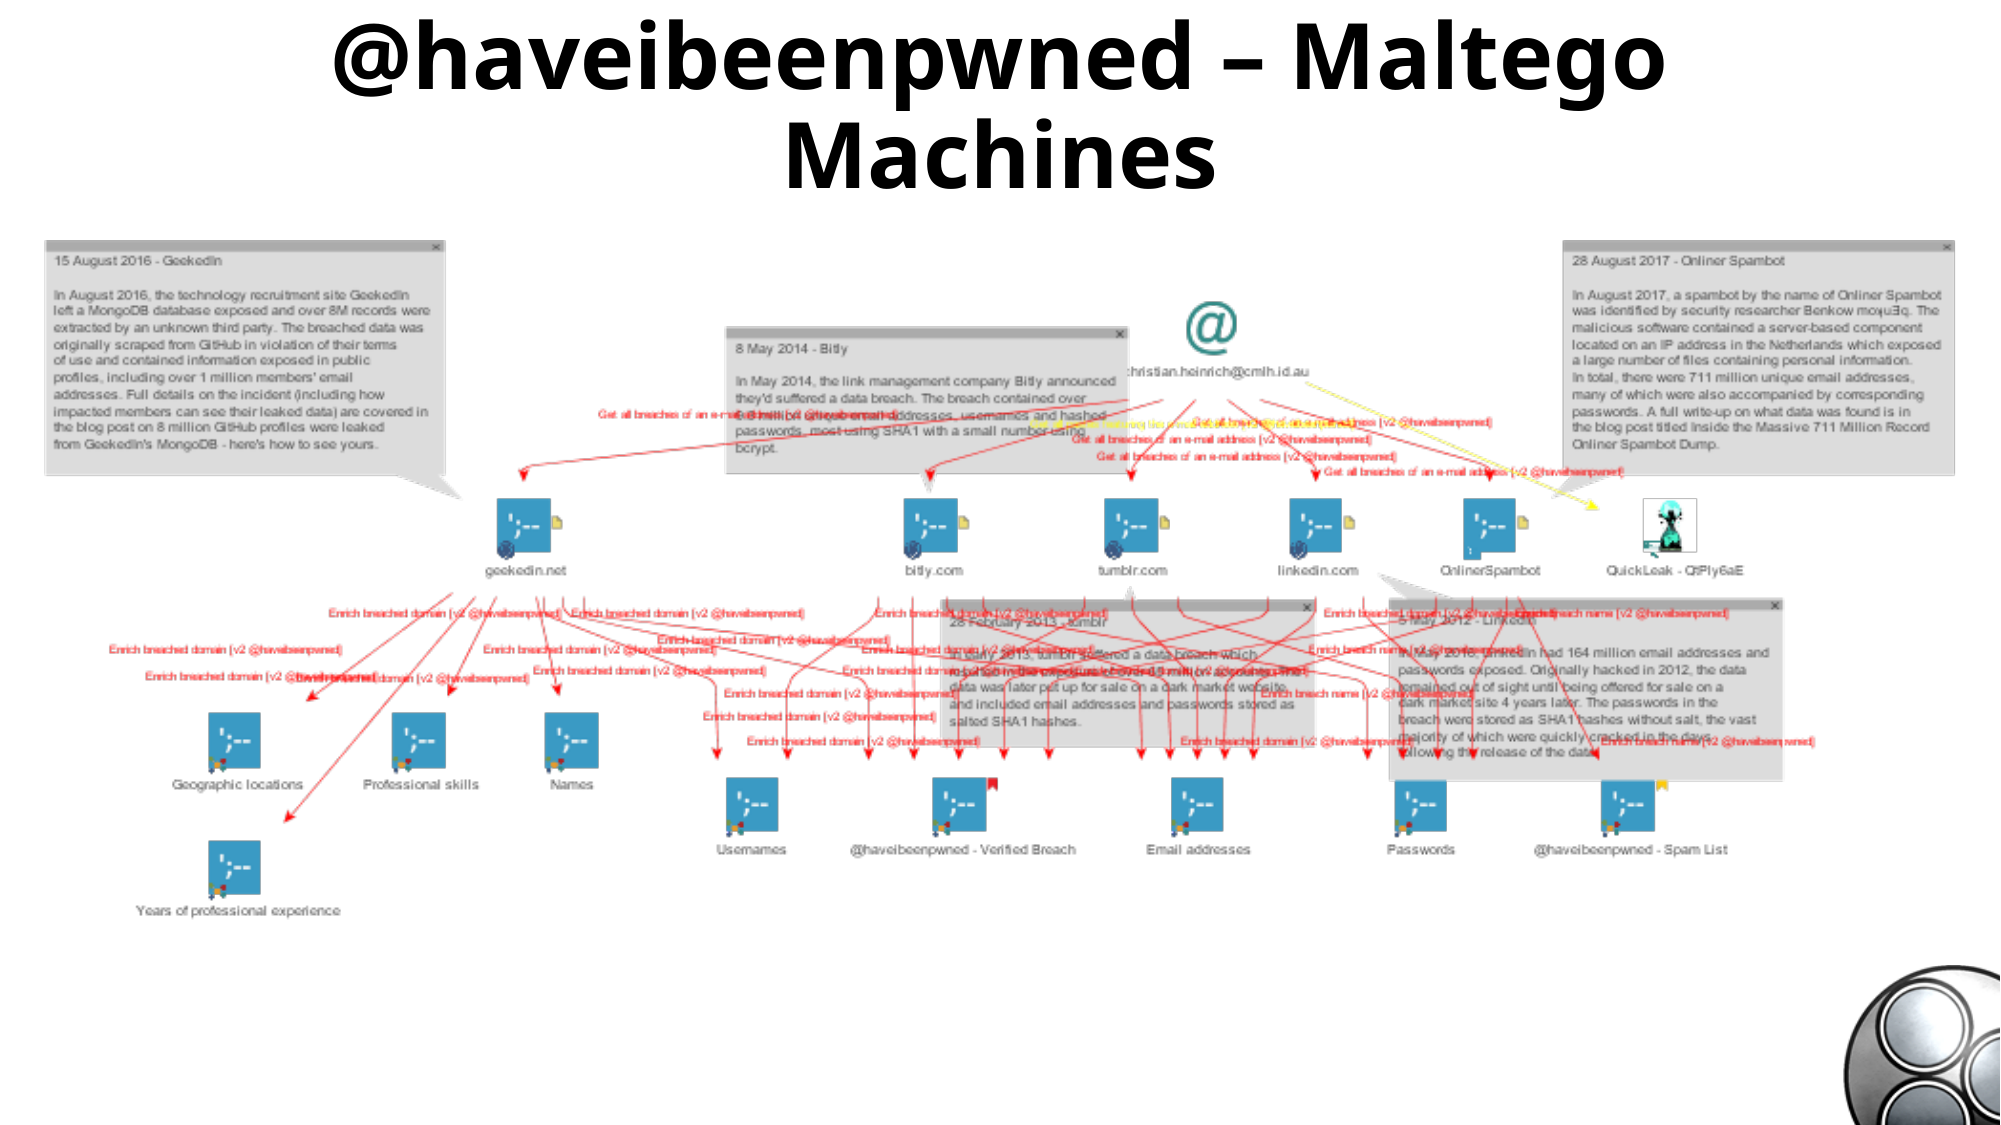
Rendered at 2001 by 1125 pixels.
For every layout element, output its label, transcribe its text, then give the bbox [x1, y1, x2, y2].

picture [21, 218, 1978, 956]
picture [1842, 965, 2000, 1125]
title @haveibeenpwned – Maltego Machines [137, 0, 1863, 218]
